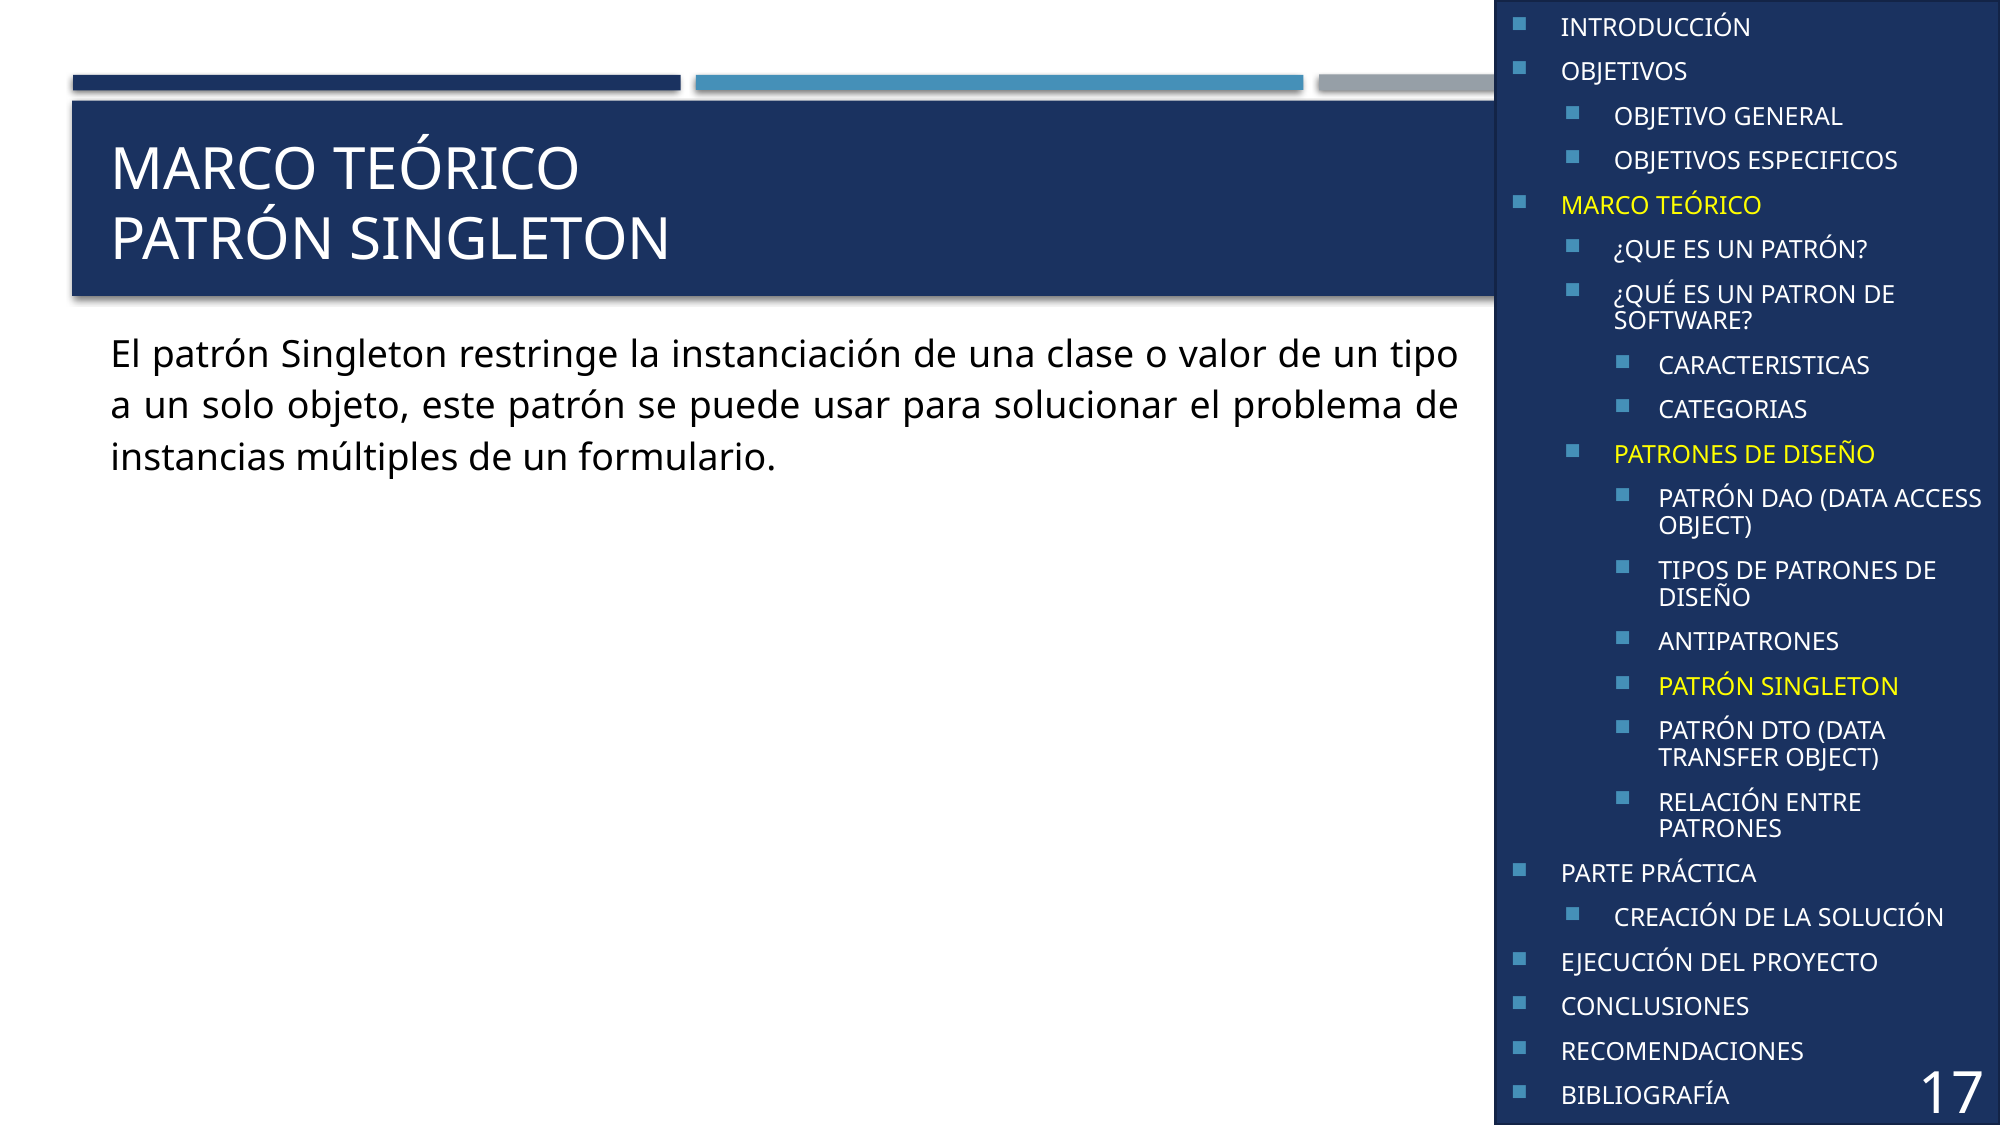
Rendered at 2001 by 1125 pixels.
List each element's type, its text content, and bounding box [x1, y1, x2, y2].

title MARCO TEÓRICO PATRÓN SINGLETON [95, 112, 1494, 279]
list El patrón Singleton restringe la instanciación de una clase o valor de un tipo a un solo objeto, este patrón se puede usar para solucionar el problema de instancias múltiples de un formulario. [95, 299, 1476, 501]
text_box INTRODUCCIÓN OBJETIVOS OBJETIVO GENERAL OBJETIVOS ESPECIFICOS MARCO TEÓRICO ¿QUE ES UN PATRÓN? ¿QUÉ ES UN PATRON DE SOFTWARE? CARACTERISTICAS CATEGORIAS PATRONES DE DISEÑO PATRÓN DAO (DATA ACCESS OBJECT) TIPOS DE PATRONES DE DISEÑO ANTIPATRONES PATRÓN SINGLETON PATRÓN DTO (DATA TRANSFER OBJECT) RELACIÓN ENTRE PATRONES PARTE PRÁCTICA CREACIÓN DE LA SOLUCIÓN EJECUCIÓN DEL PROYECTO CONCLUSIONES RECOMENDACIONES BIBLIOGRAFÍA [1494, 0, 2000, 1125]
text_box 17 [1827, 1065, 2000, 1125]
